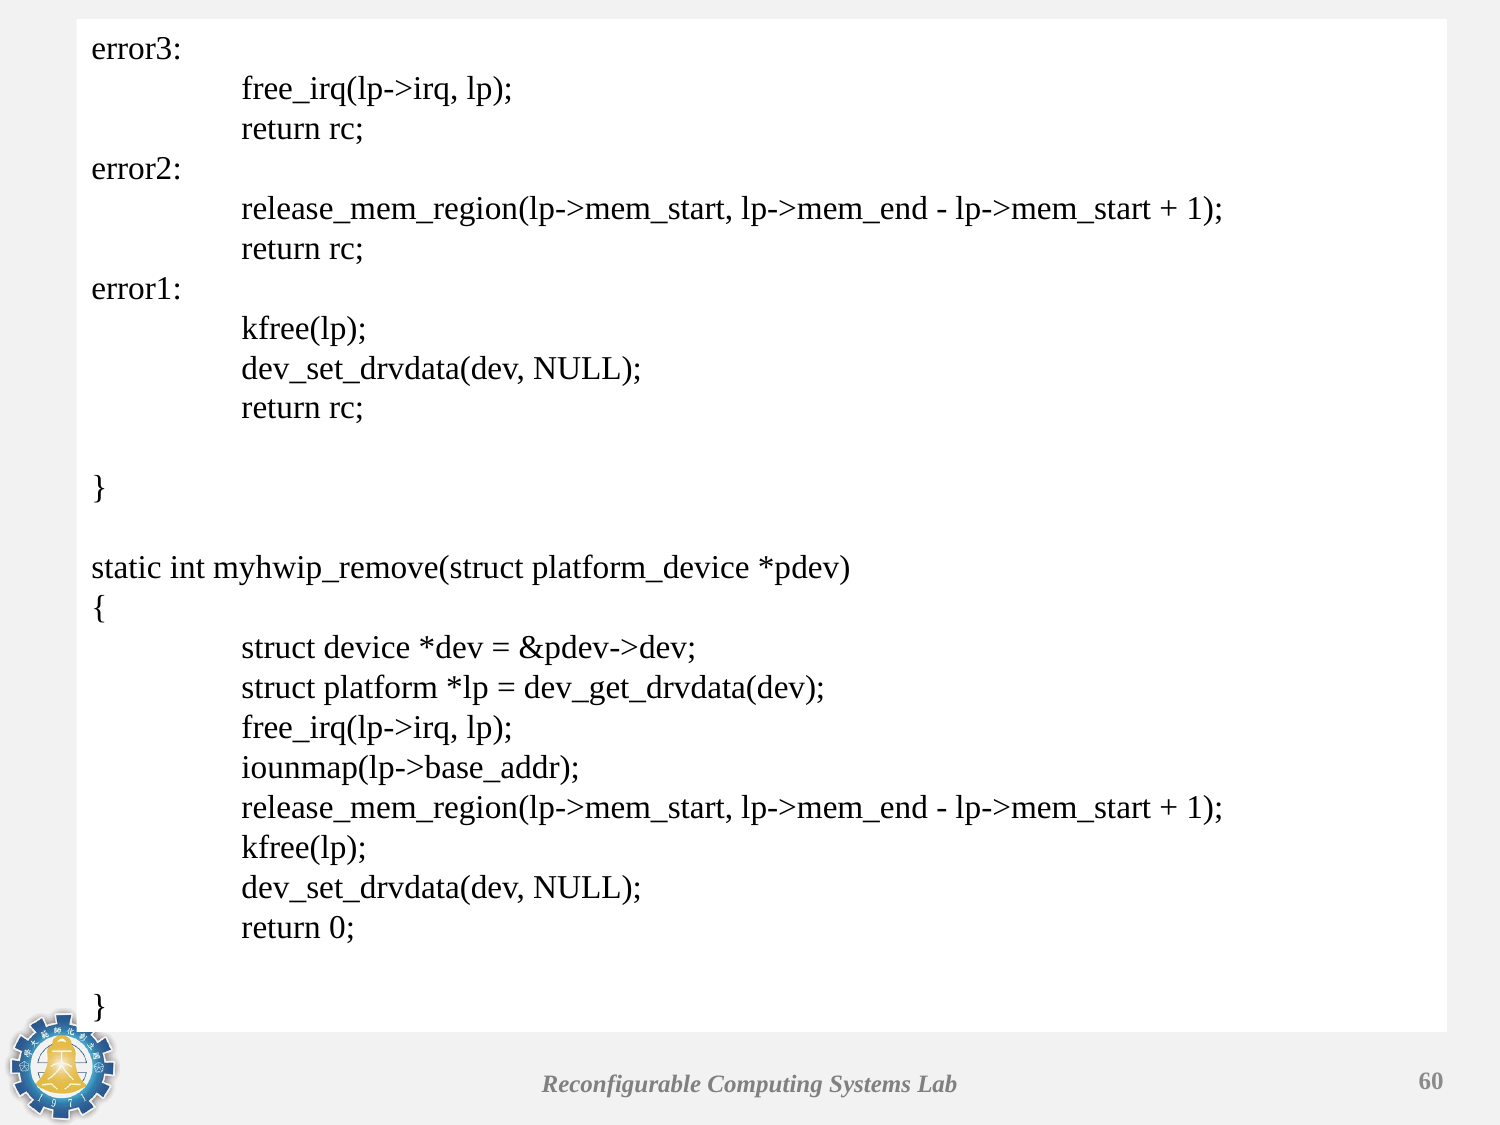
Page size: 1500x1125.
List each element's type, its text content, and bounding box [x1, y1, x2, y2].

slide_number 60 [1128, 1057, 1459, 1103]
text_box error3: free_irq(lp->irq, lp); return rc; error2: release_mem_region(lp->mem_start, lp->mem_end - lp->mem_start + 1); return rc; error1: kfree(lp); dev_set_drvdata(dev, NULL); return rc; } static int myhwip_remove(struct platform_device *pdev) { struct device *dev = &pdev->dev; struct platform *lp = dev_get_drvdata(dev); free_irq(lp->irq, lp); iounmap(lp->base_addr); release_mem_region(lp->mem_start, lp->mem_end - lp->mem_start + 1); kfree(lp); dev_set_drvdata(dev, NULL); return 0; } [76, 19, 1447, 1032]
